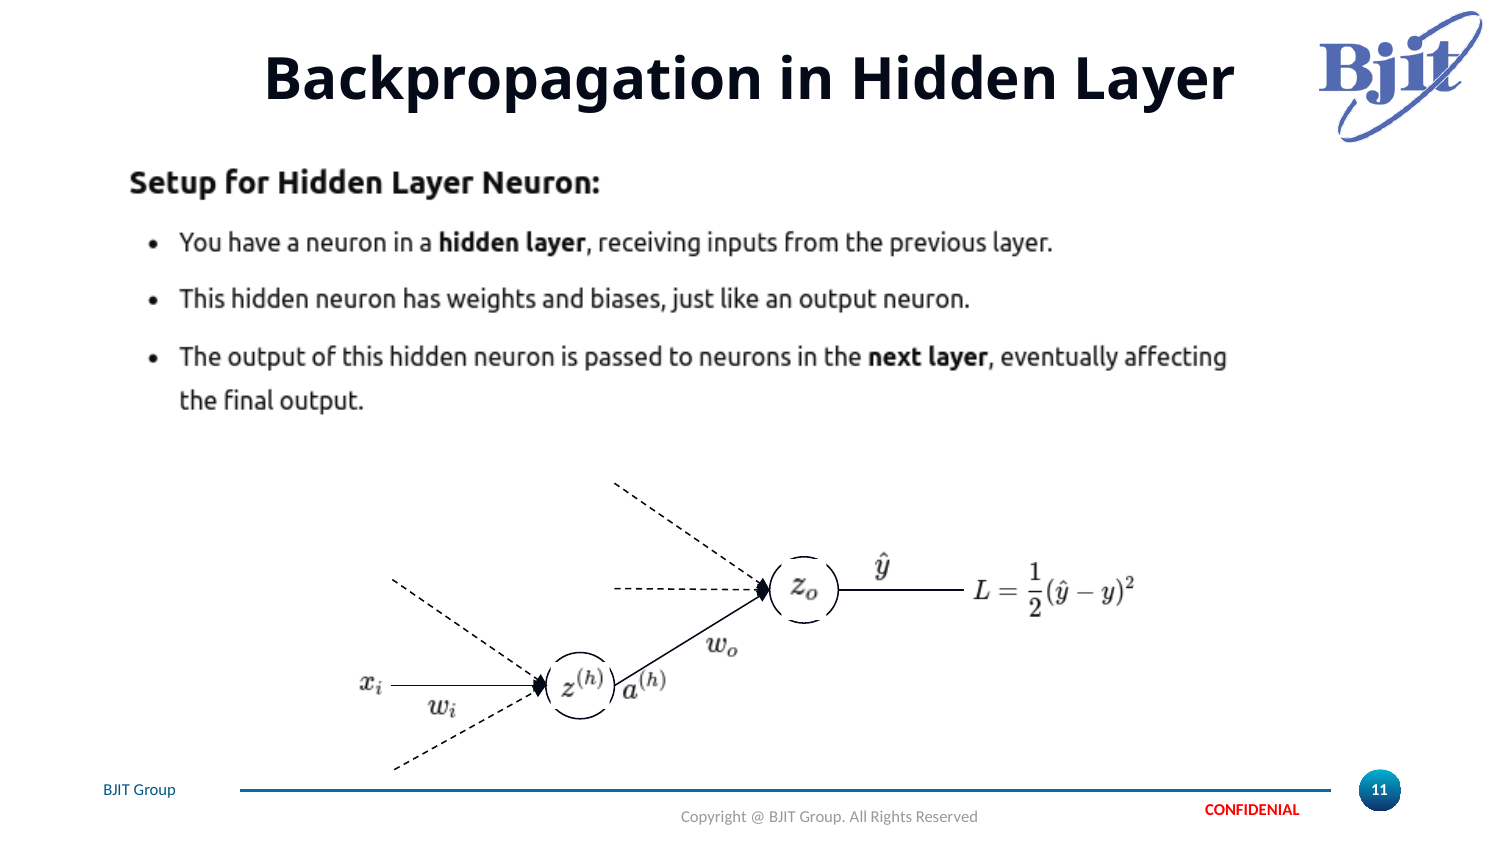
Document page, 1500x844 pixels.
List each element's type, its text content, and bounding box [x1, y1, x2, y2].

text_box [354, 482, 1146, 770]
picture [1319, 10, 1483, 143]
picture [102, 150, 1255, 447]
title Backpropagation in Hidden Layer [103, 40, 1397, 113]
